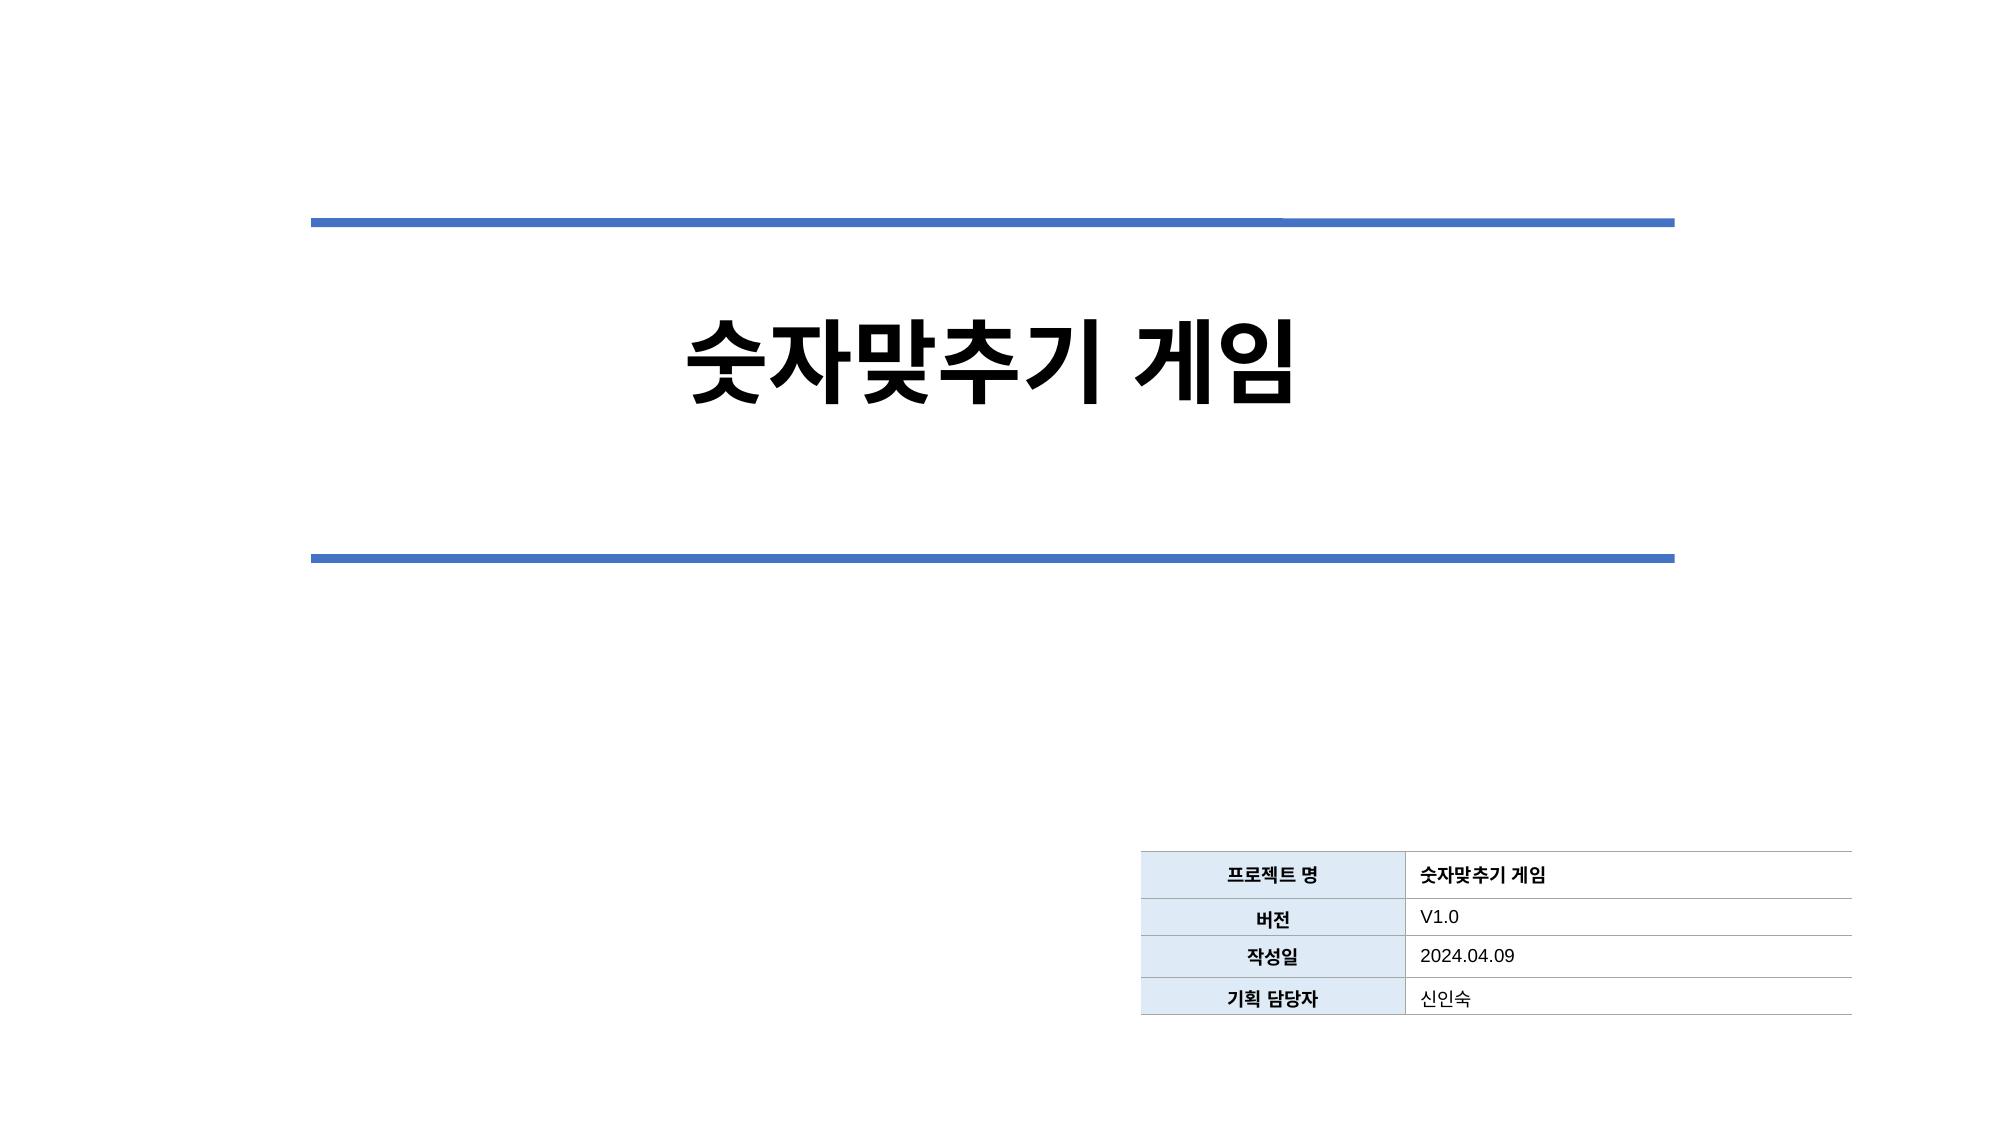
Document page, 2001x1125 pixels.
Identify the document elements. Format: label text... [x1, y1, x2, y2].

table_cell 2024.04.09 [1406, 936, 1852, 977]
text_box 숫자맞추기 게임 [311, 242, 1675, 423]
table_cell 작성일 [1141, 936, 1405, 977]
table_header 프로젝트 명 [1141, 852, 1405, 898]
table_cell 신인숙 [1406, 978, 1852, 1014]
table_cell V1.0 [1406, 899, 1852, 935]
table_cell 버전 [1141, 899, 1405, 935]
table_header 숫자맞추기 게임 [1406, 852, 1852, 898]
table_cell 기획 담당자 [1141, 978, 1405, 1014]
